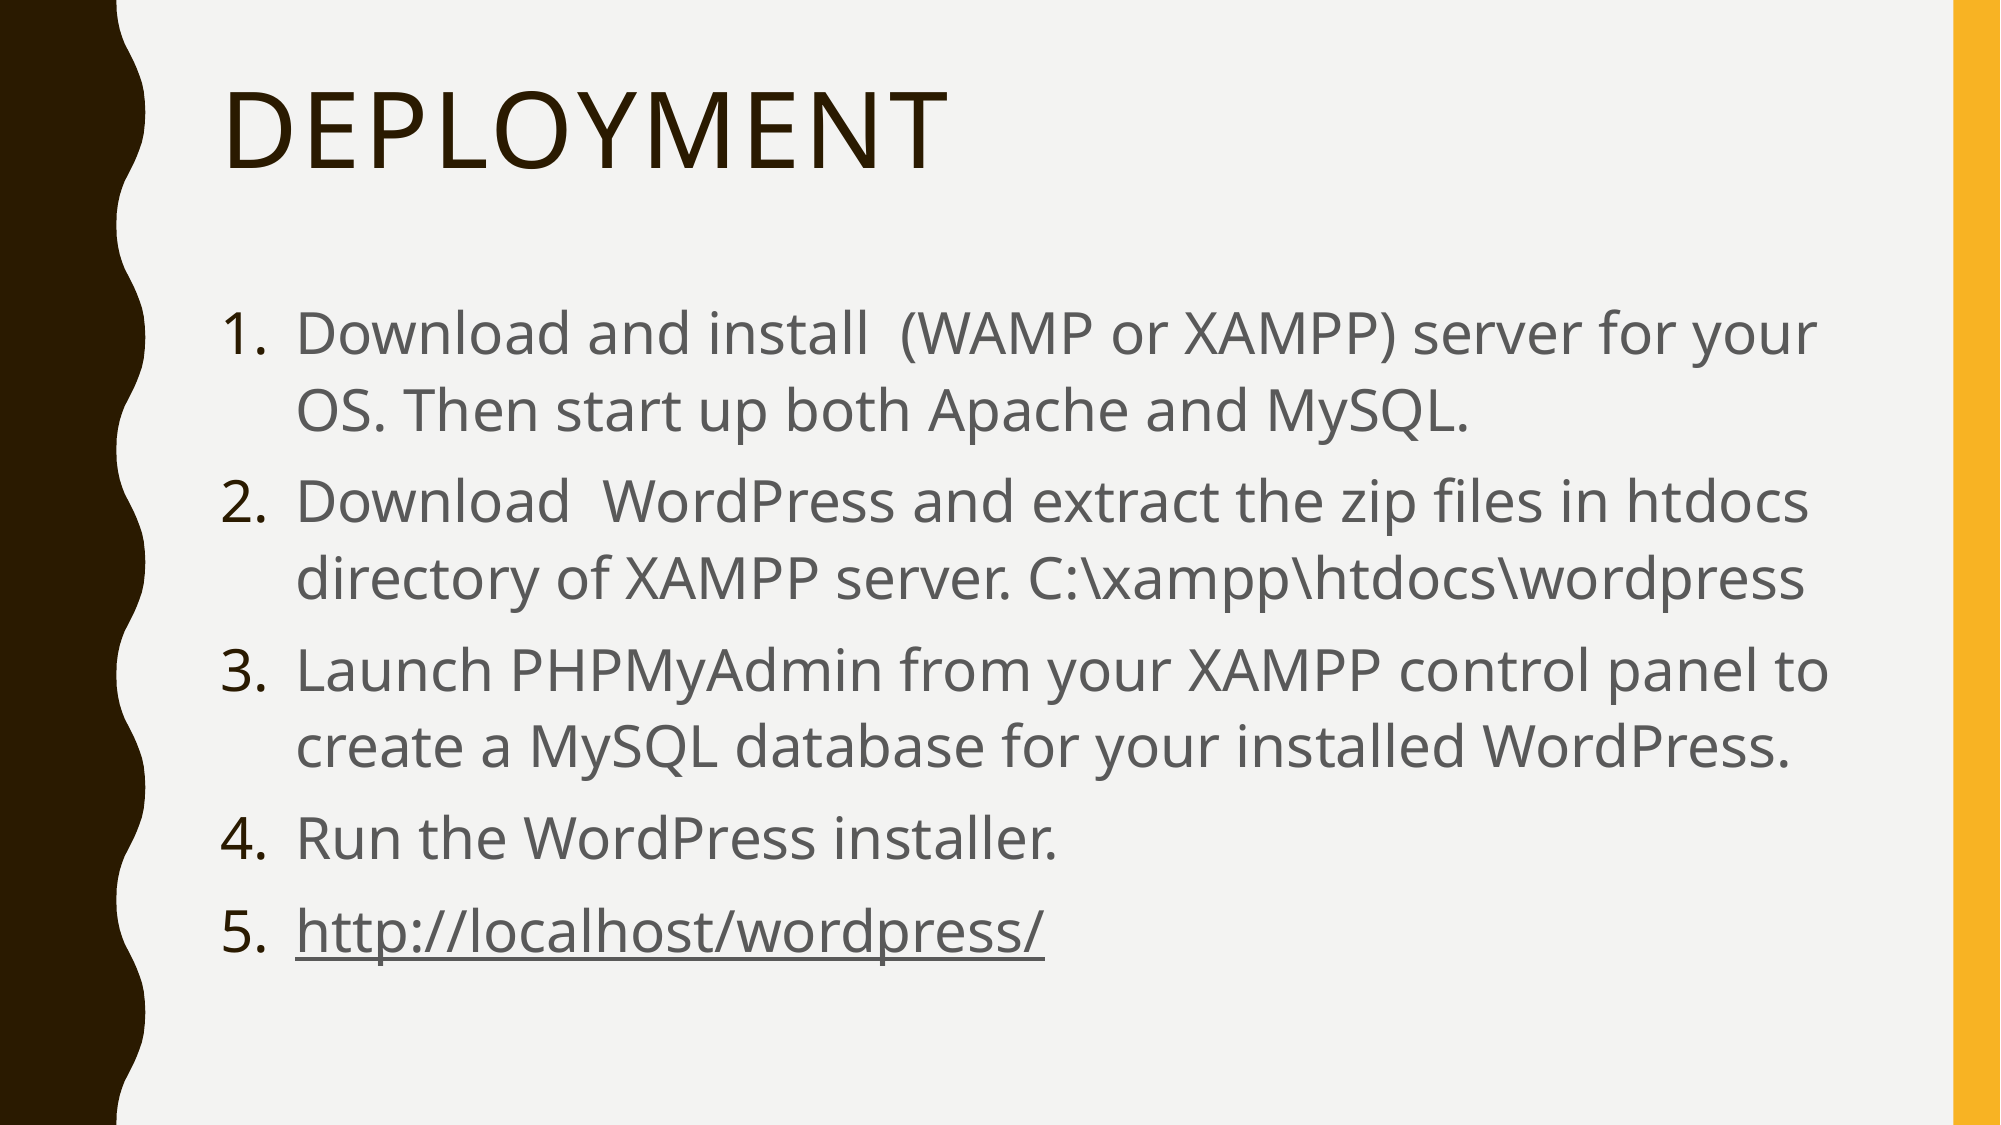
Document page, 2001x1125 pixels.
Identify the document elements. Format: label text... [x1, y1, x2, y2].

list Download and install (WAMP or XAMPP) server for your OS. Then start up both Apache and MySQL. Download WordPress and extract the zip files in htdocs directory of XAMPP server. C:\xampp\htdocs\wordpress Launch PHPMyAdmin from your XAMPP control panel to create a MySQL database for your installed WordPress. Run the WordPress installer. http://localhost/wordpress/ [205, 281, 1875, 985]
title Deployment [205, 68, 1875, 233]
